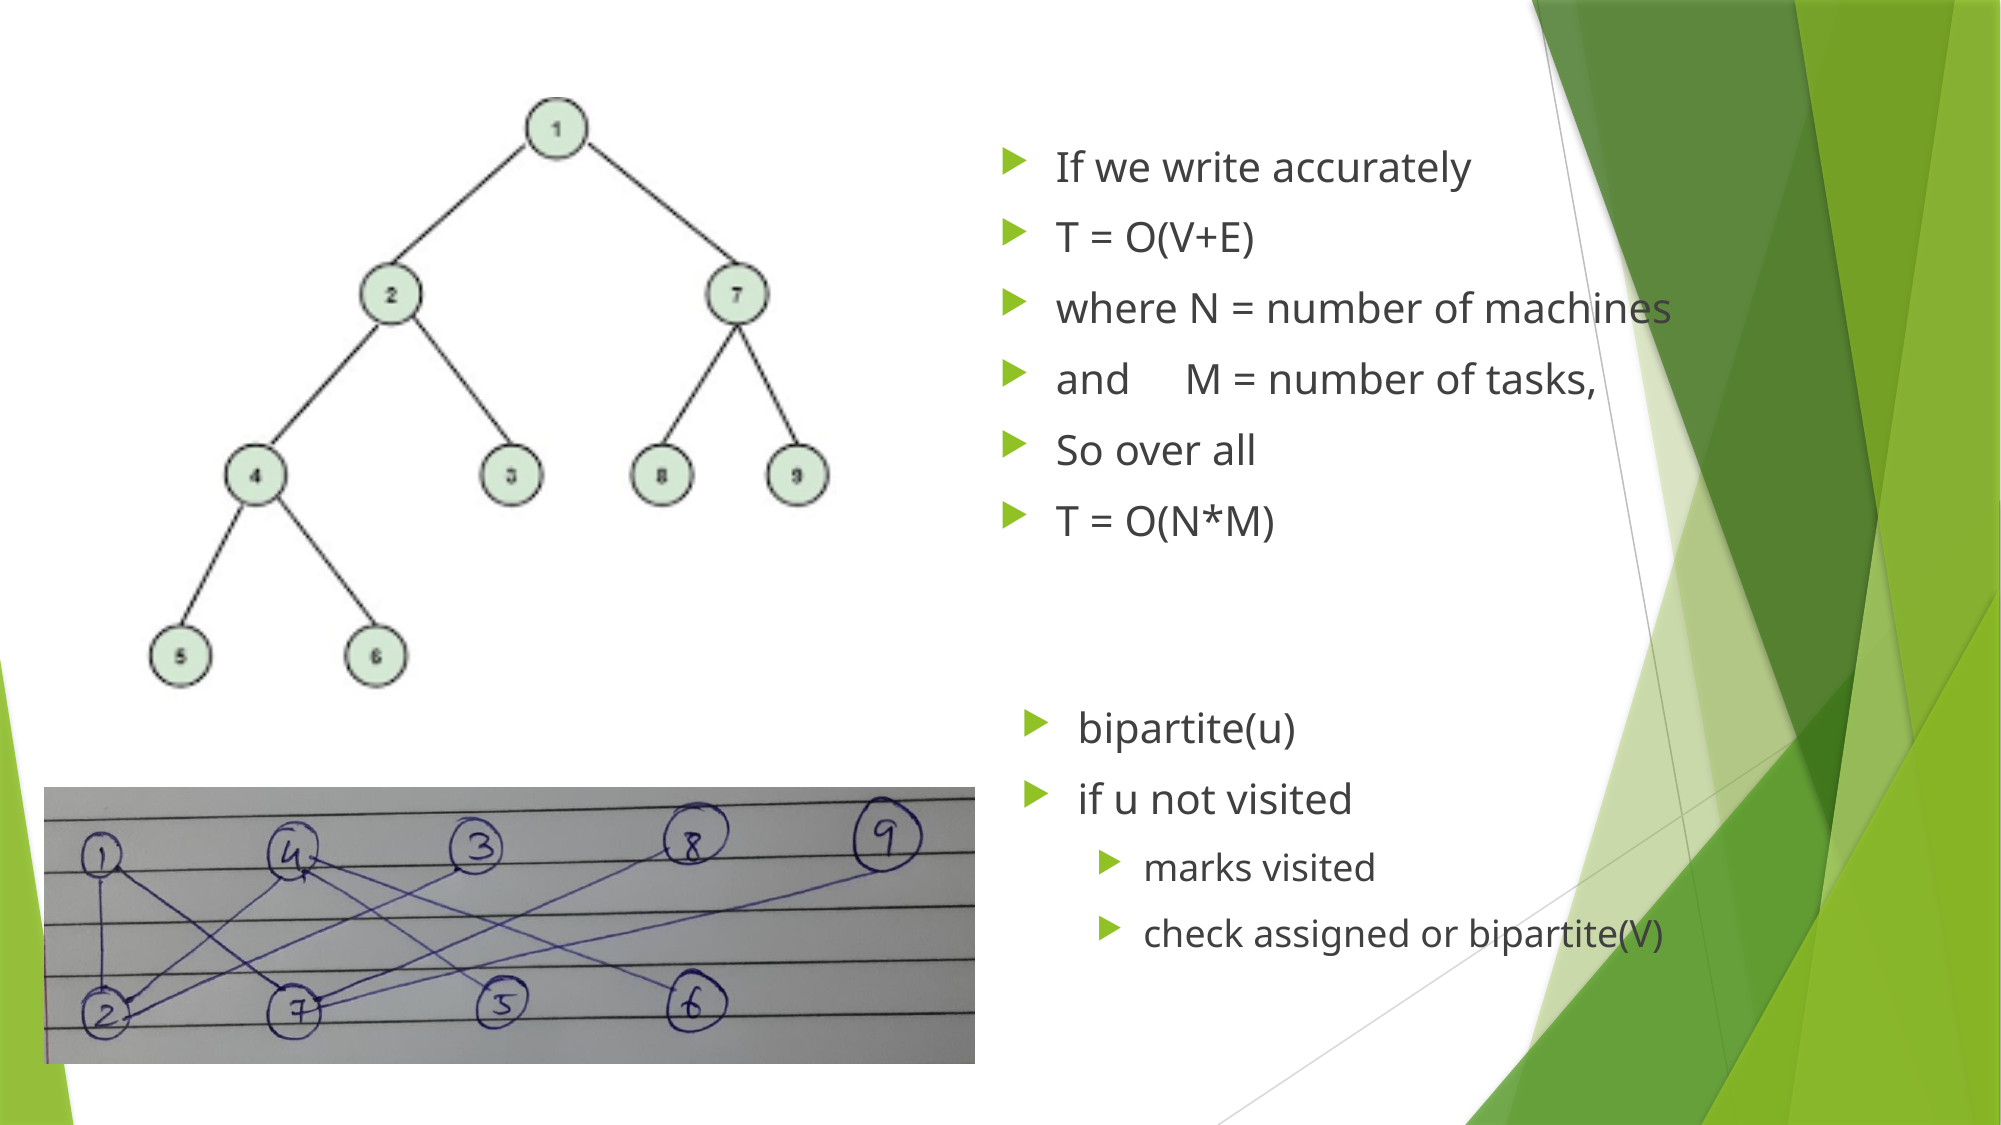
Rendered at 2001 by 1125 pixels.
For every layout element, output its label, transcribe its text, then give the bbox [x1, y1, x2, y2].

picture [44, 96, 838, 721]
text_box If we write accurately T = O(V+E) where N = number of machines and M = number of tasks, So over all T = O(N*M) [984, 133, 1692, 685]
text_box bipartite(u) if u not visited marks visited check assigned or bipartite(V) [1006, 694, 1713, 1011]
picture [44, 786, 976, 1064]
